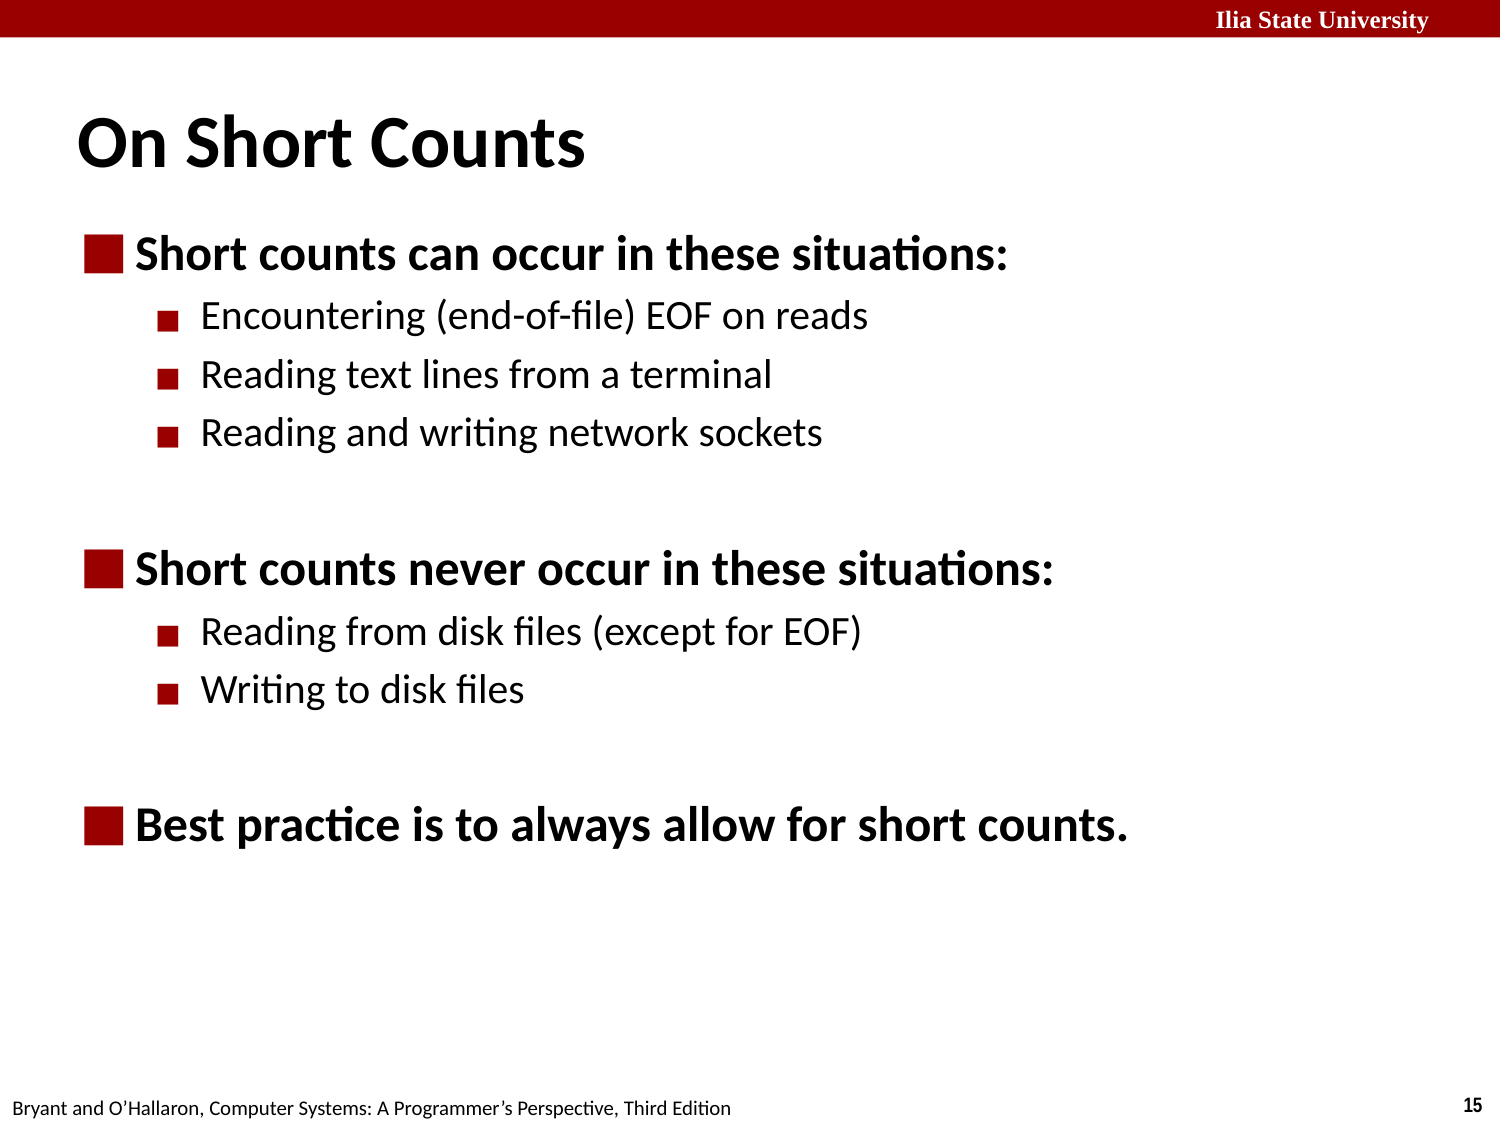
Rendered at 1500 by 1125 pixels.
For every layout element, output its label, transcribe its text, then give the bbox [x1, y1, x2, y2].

title On Short Counts [62, 75, 1308, 200]
list Short counts can occur in these situations: Encountering (end-of-file) EOF on reads Reading text lines from a terminal Reading and writing network sockets Short counts never occur in these situations: Reading from disk files (except for EOF) Writing to disk files Best practice is to always allow for short counts. [63, 212, 1360, 1029]
